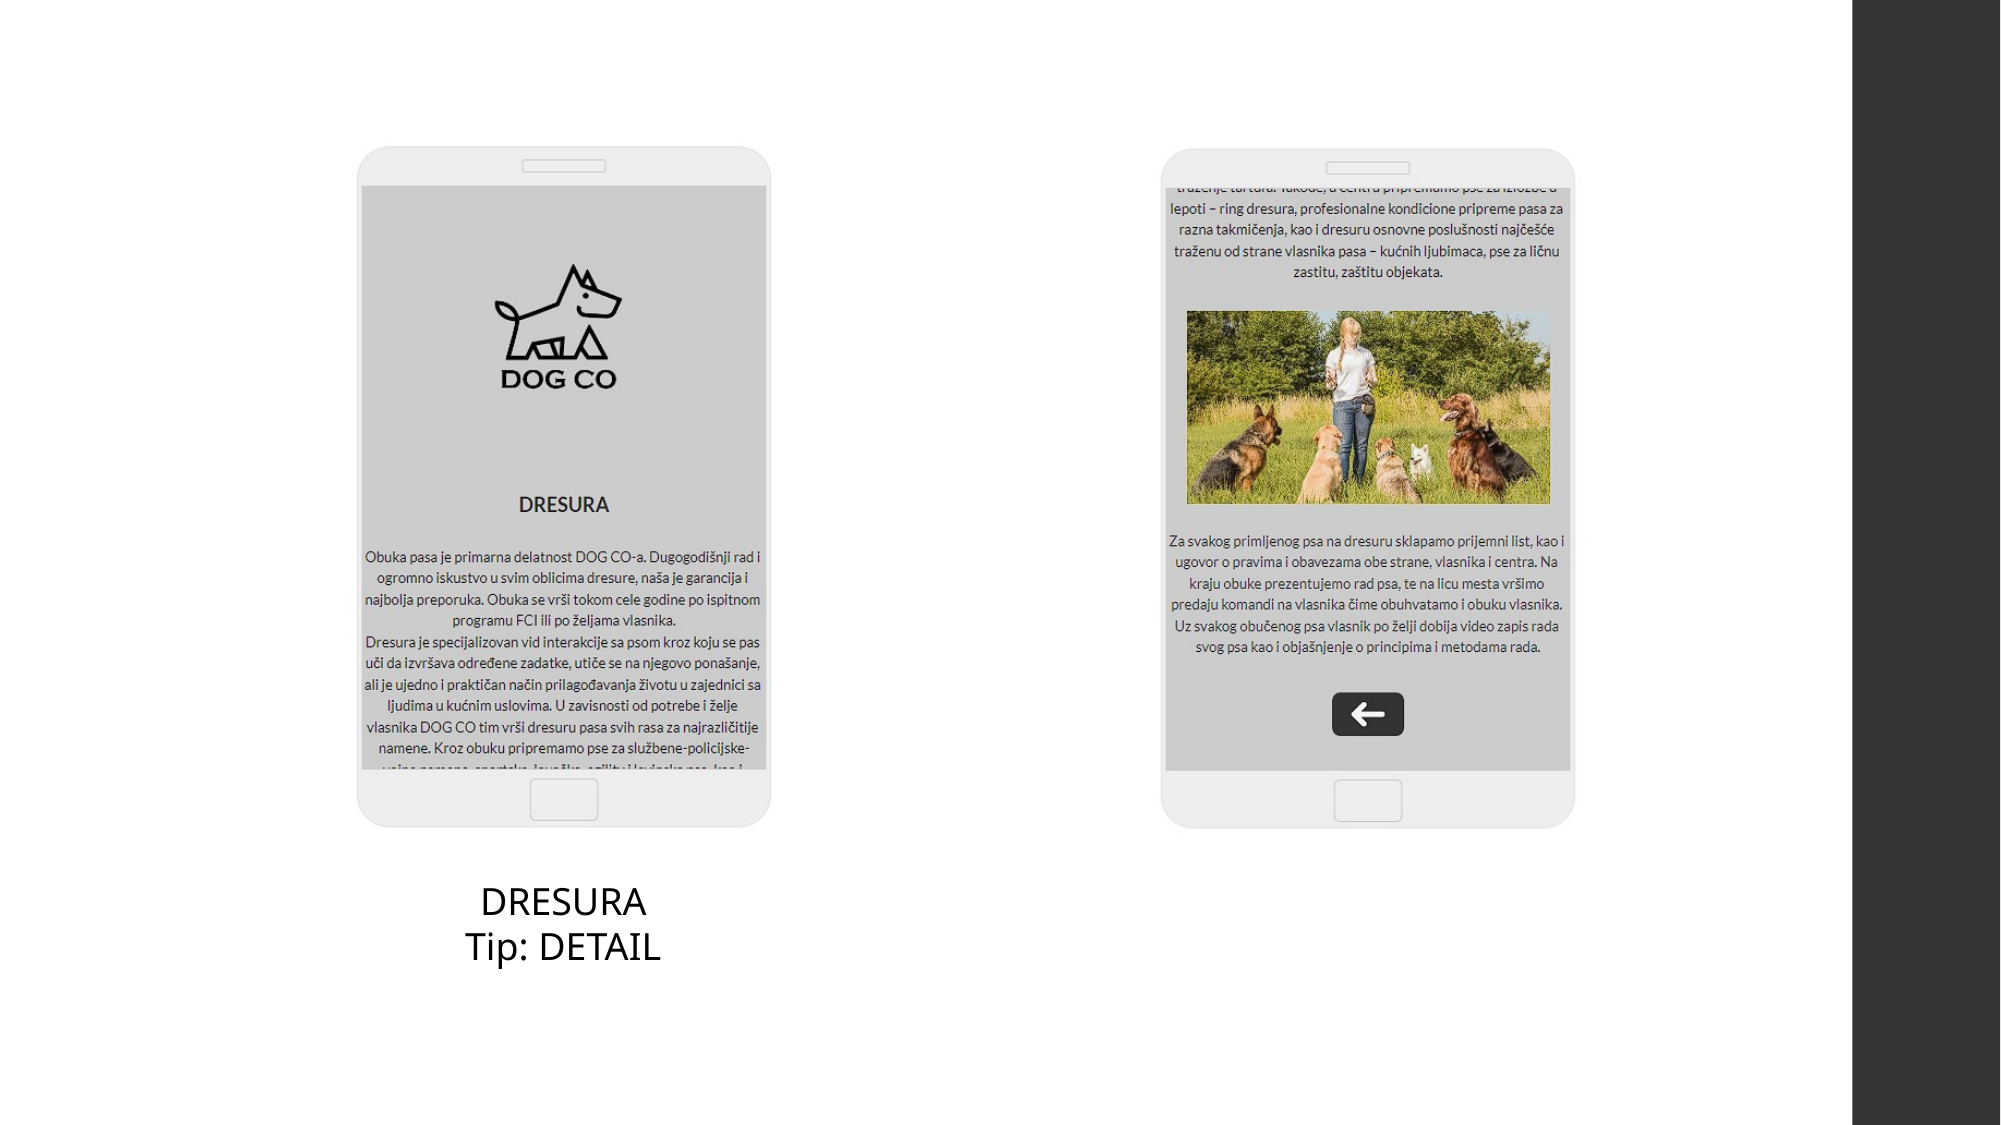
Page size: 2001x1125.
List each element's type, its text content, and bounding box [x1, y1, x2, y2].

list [333, 130, 794, 845]
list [1138, 130, 1597, 845]
text_box DRESURA Tip: DETAIL [450, 870, 677, 976]
